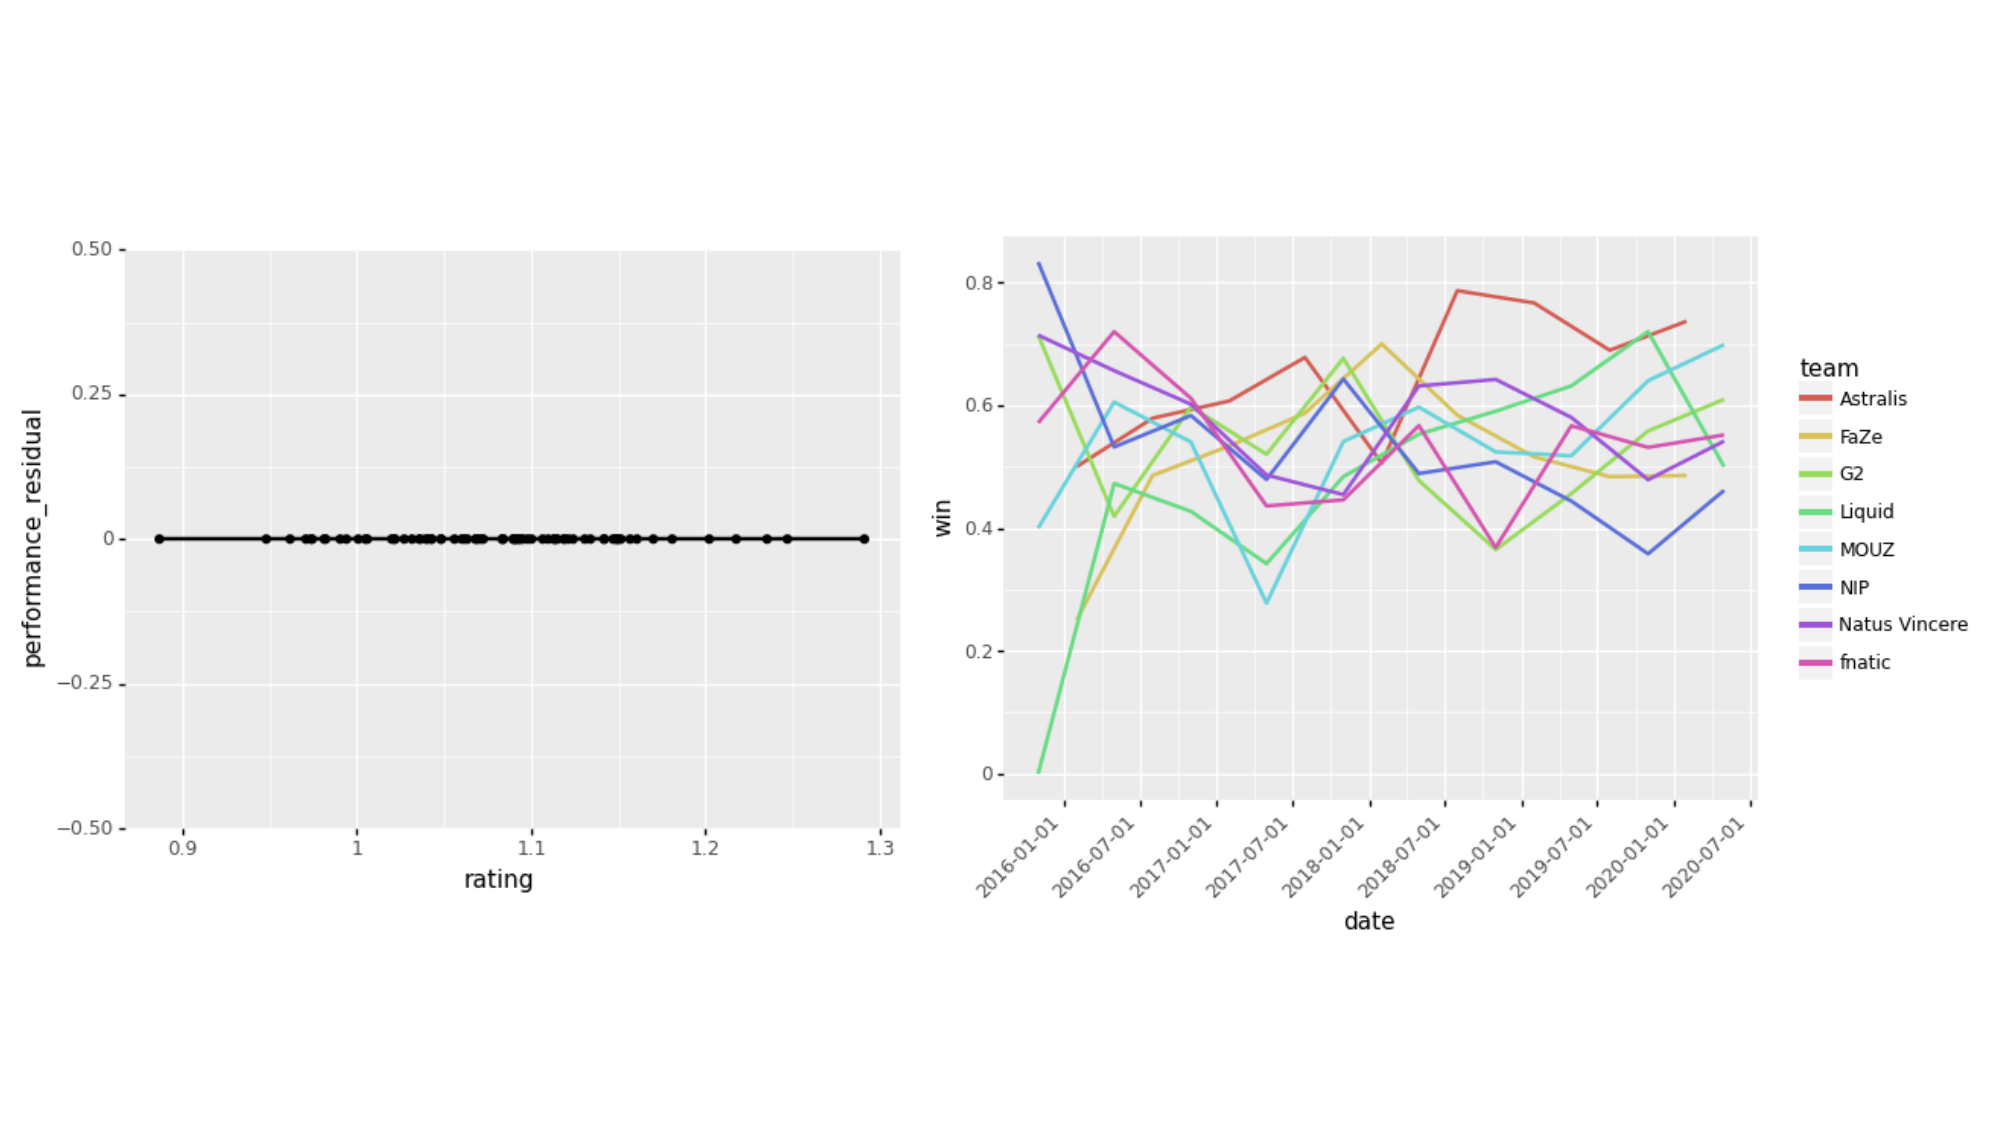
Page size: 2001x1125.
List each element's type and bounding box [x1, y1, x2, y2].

picture [926, 226, 2000, 951]
picture [0, 226, 921, 899]
